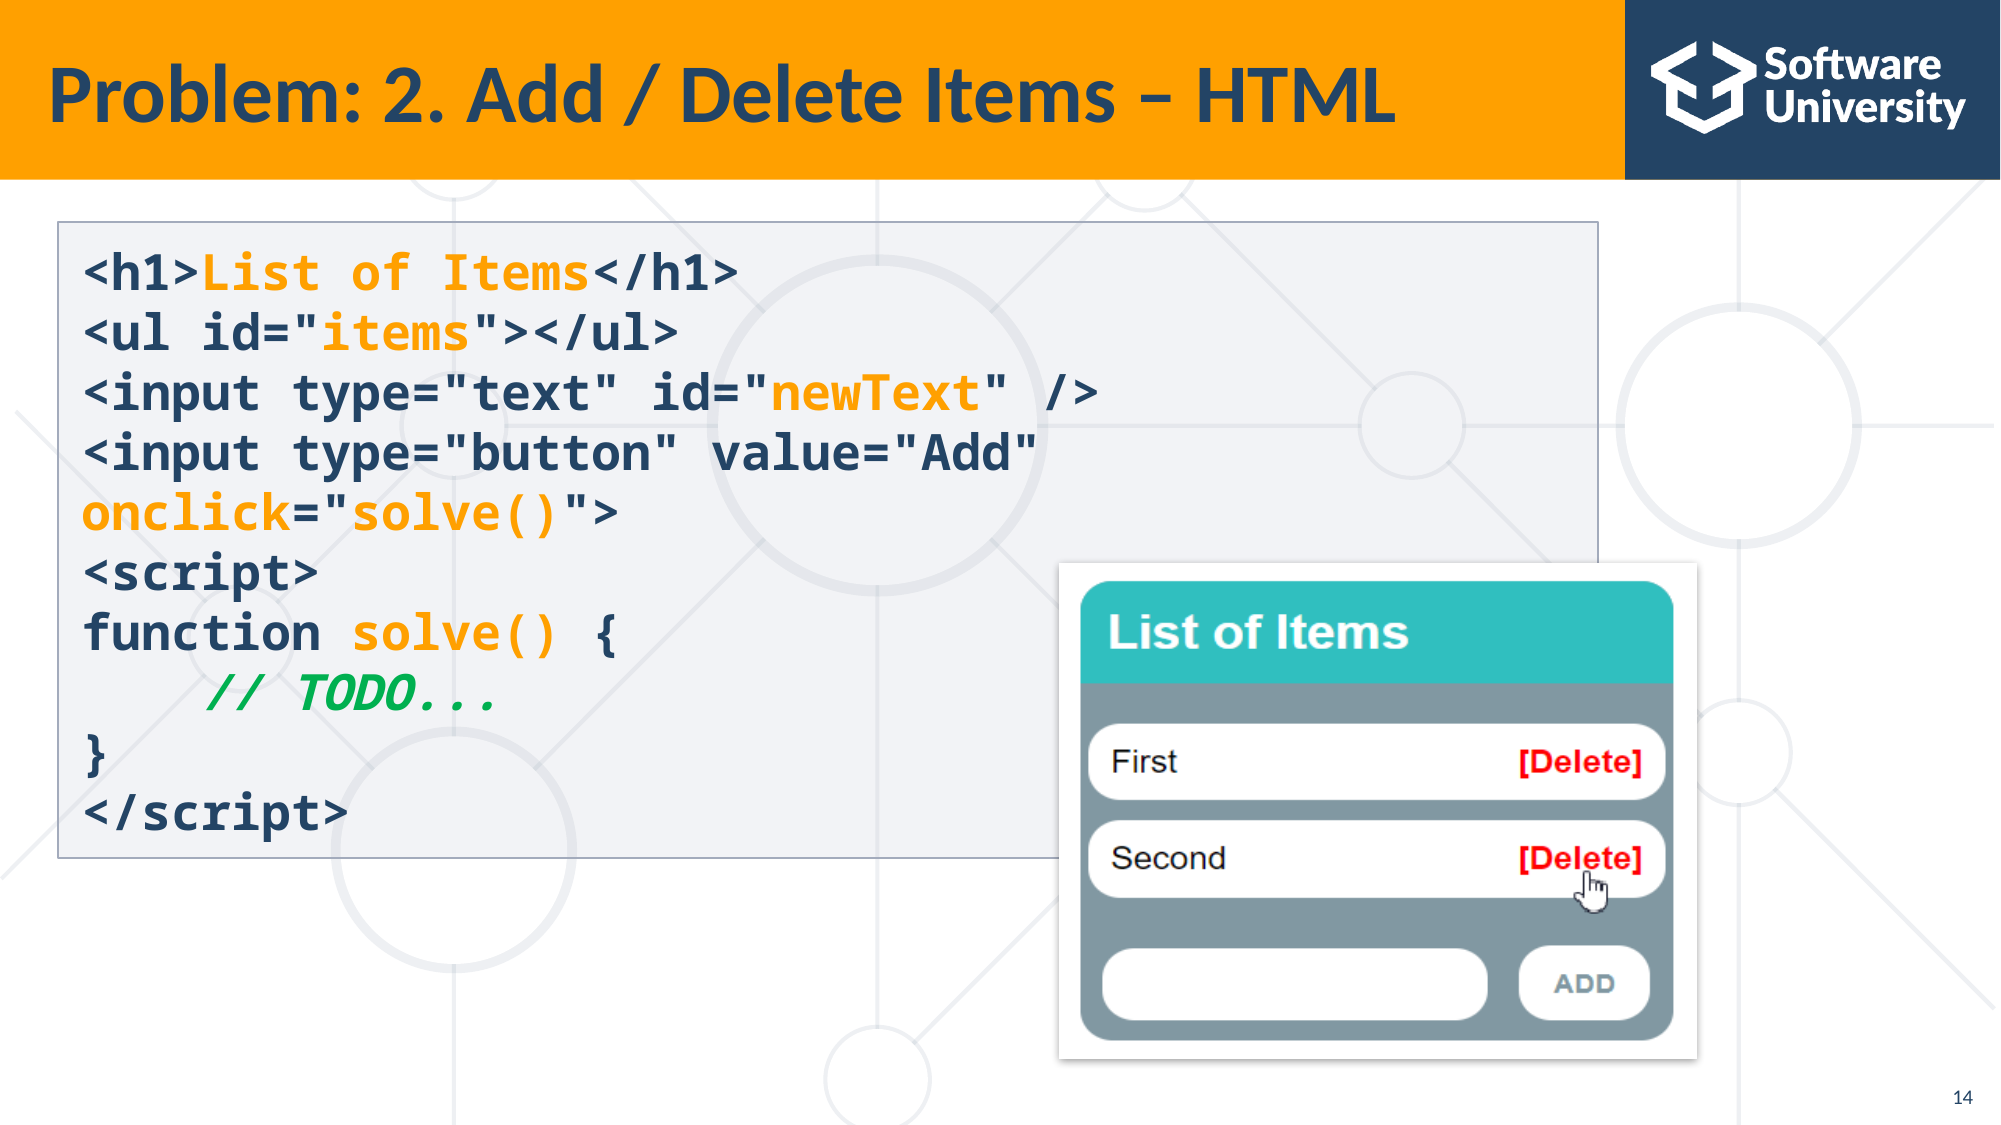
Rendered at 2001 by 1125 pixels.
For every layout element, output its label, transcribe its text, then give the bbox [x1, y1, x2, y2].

text_box <h1>List of Items</h1> <ul id="items"></ul> <input type="text" id="newText" /> <input type="button" value="Add" onclick="solve()"> <script> function solve() { // TODO... } </script> [57, 222, 1599, 858]
slide_number 14 [1927, 1067, 1989, 1117]
picture [1651, 41, 1966, 134]
picture [1073, 576, 1683, 1045]
title Problem: 2. Add / Delete Items – HTML [31, 16, 1625, 162]
